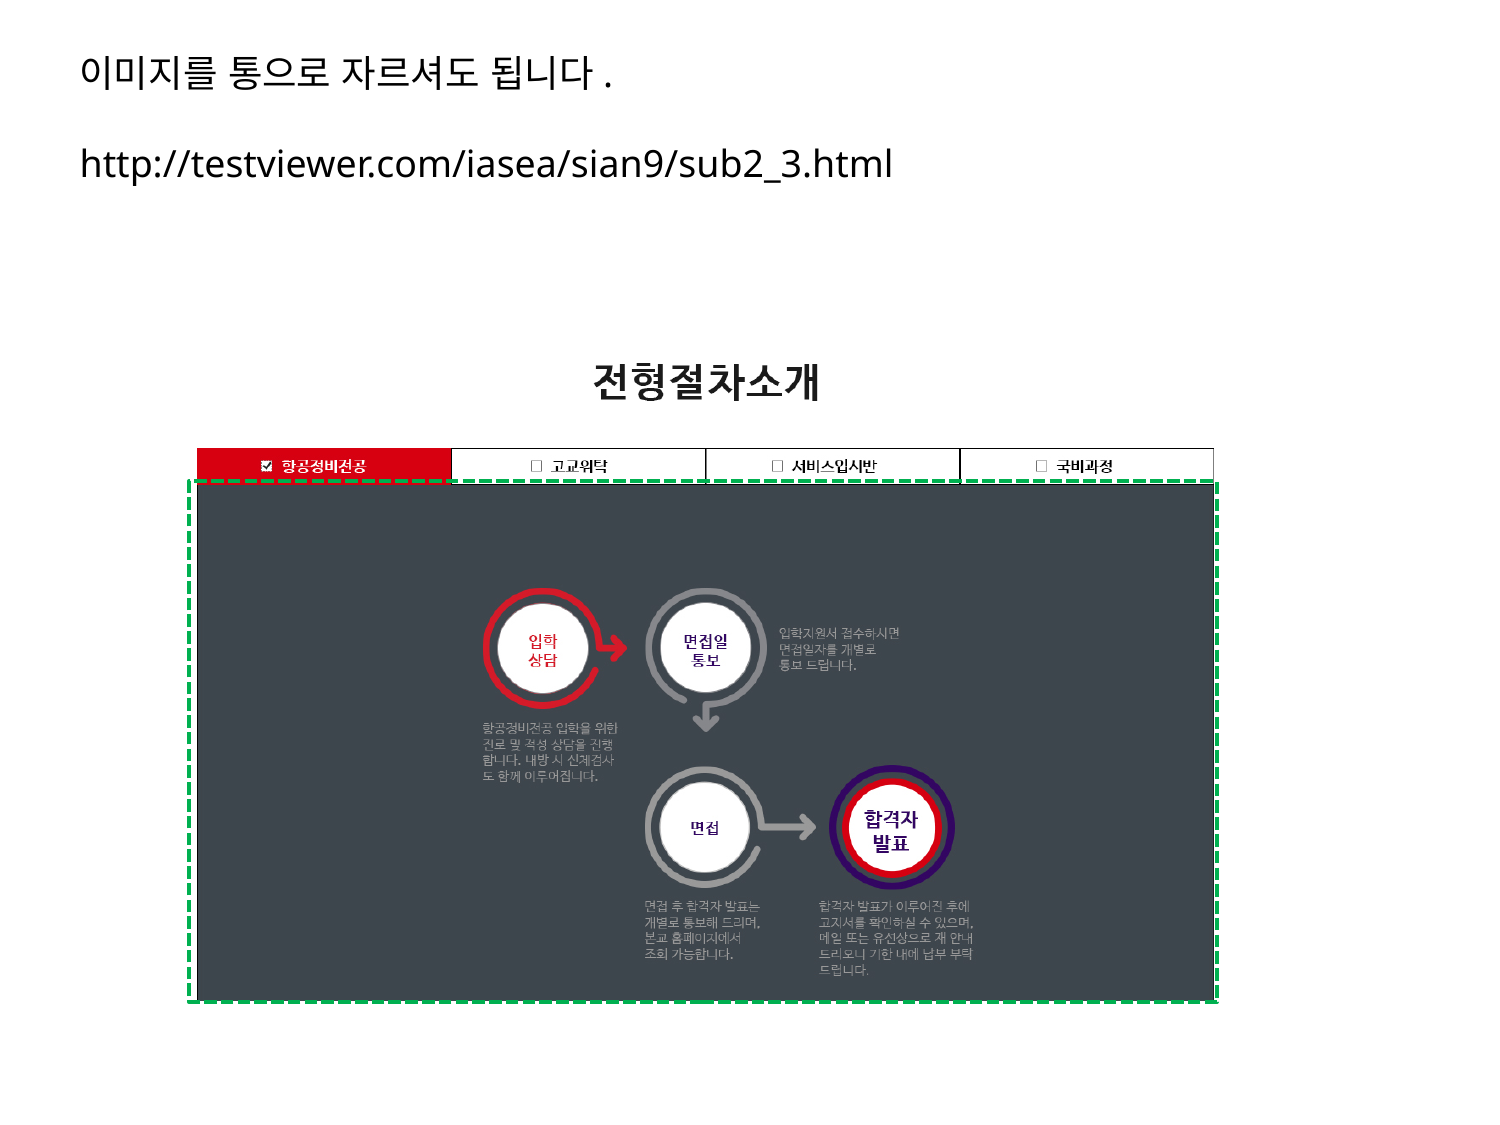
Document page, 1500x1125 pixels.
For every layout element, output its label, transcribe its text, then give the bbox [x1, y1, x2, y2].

picture [194, 349, 1241, 1001]
text_box 이미지를 통으로 자르셔도 됩니다. http://testviewer.com/iasea/sian9/sub2_3.html [64, 42, 1211, 193]
